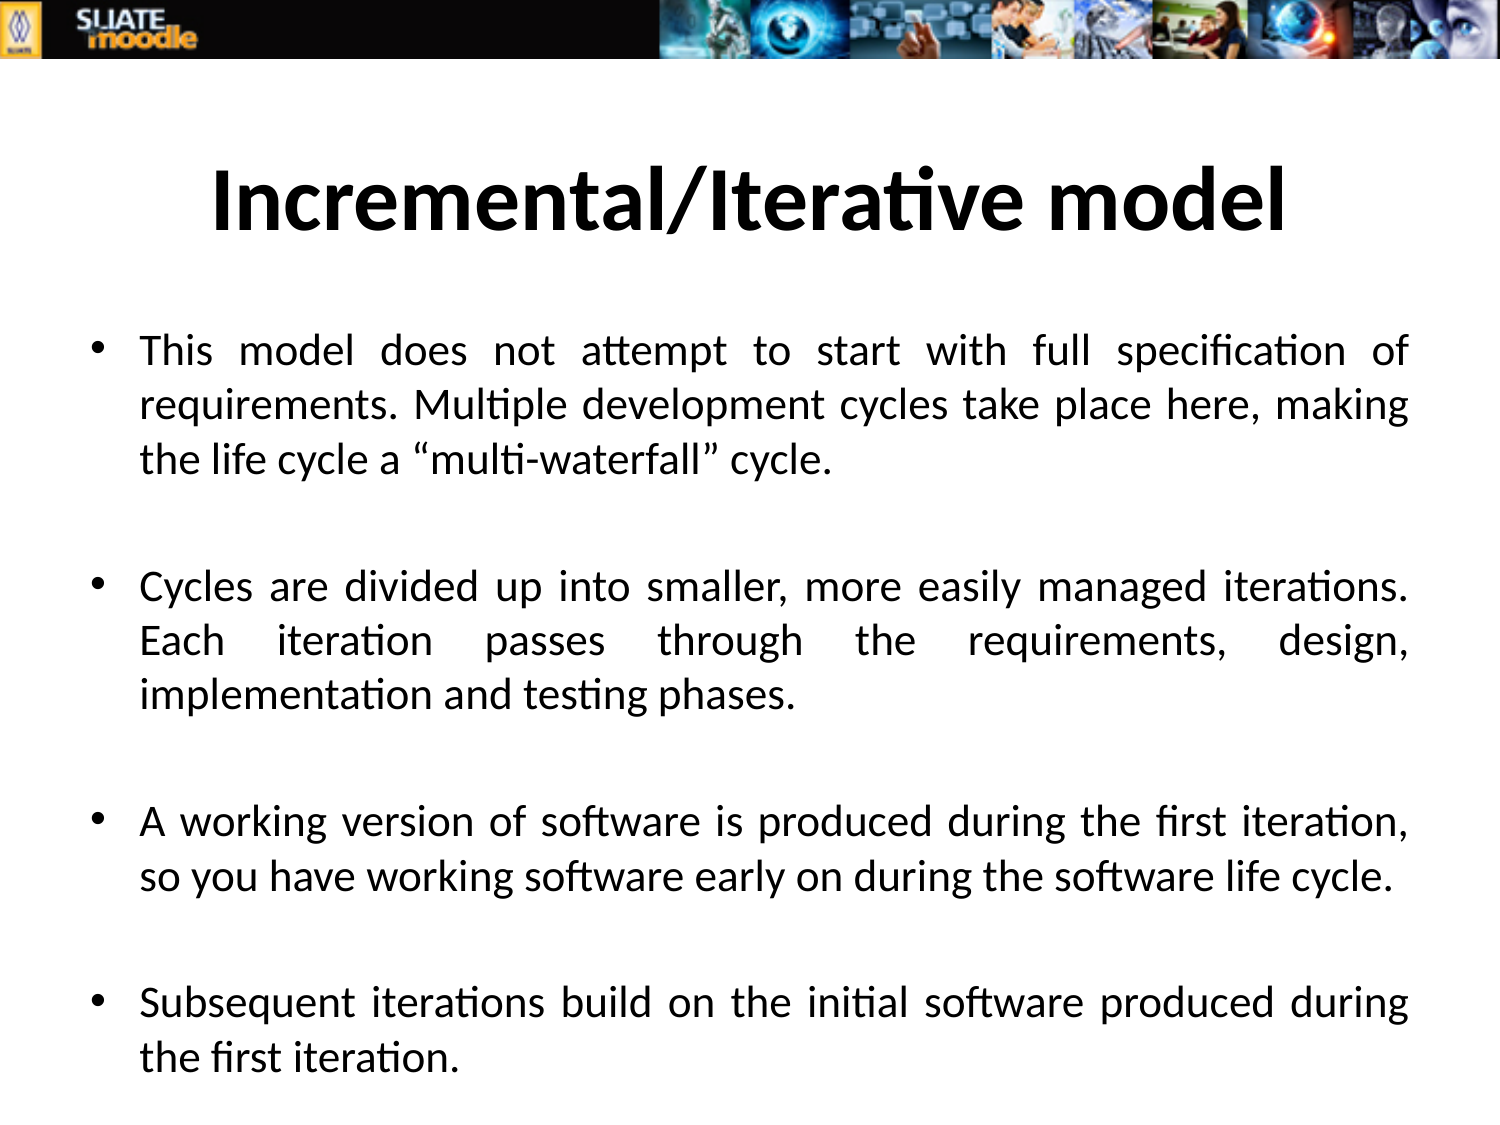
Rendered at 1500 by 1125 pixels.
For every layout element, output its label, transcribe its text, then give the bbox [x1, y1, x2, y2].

title Incremental/Iterative model [75, 99, 1425, 288]
list This model does not attempt to start with full specification of requirements. Multiple development cycles take place here, making the life cycle a “multi-waterfall” cycle. Cycles are divided up into smaller, more easily managed iterations. Each iteration passes through the requirements, design, implementation and testing phases. A working version of software is produced during the first iteration, so you have working software early on during the software life cycle. Subsequent iterations build on the initial software produced during the first iteration. [75, 312, 1425, 1106]
picture [0, 0, 1500, 59]
